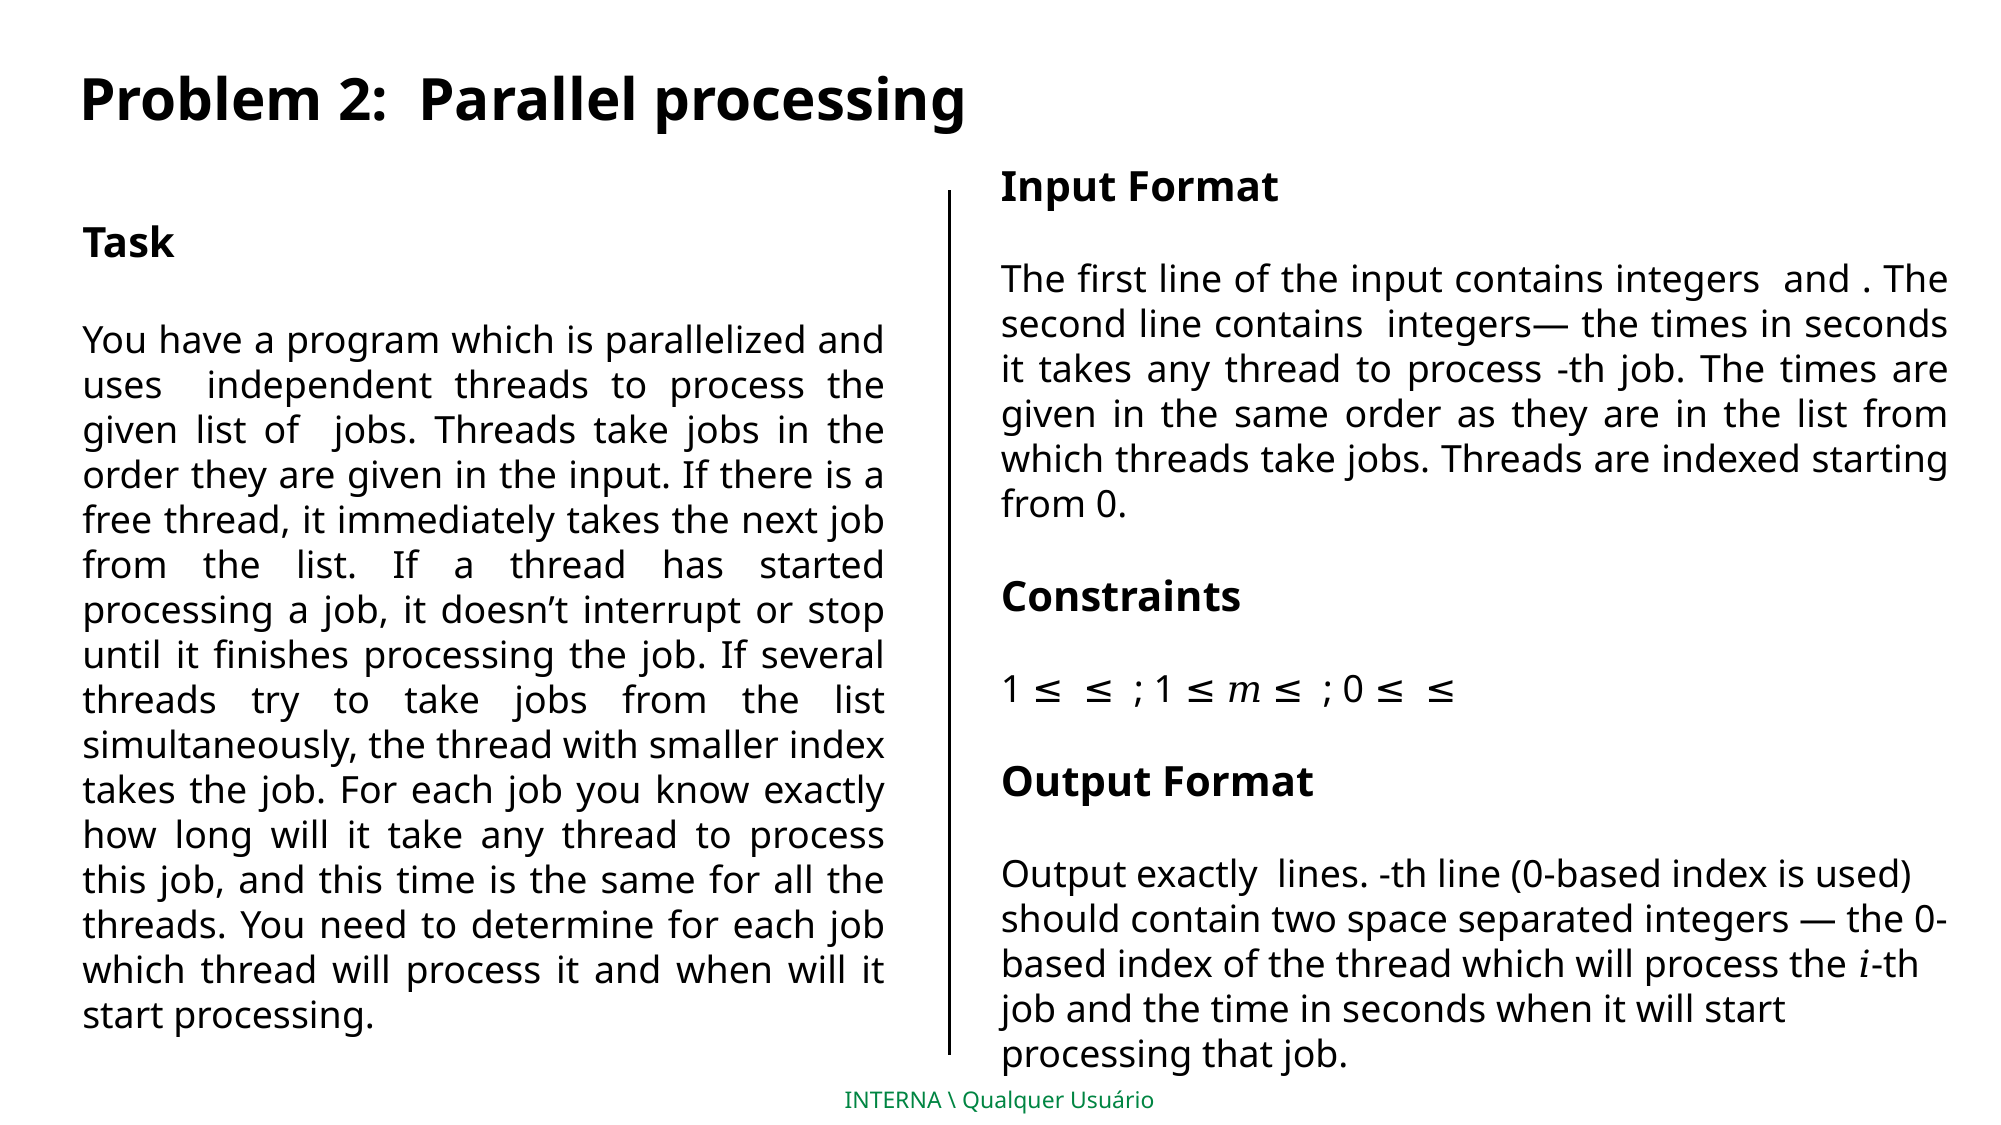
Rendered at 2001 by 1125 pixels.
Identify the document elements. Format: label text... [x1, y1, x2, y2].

title Problem 2: Parallel processing [64, 41, 1936, 162]
